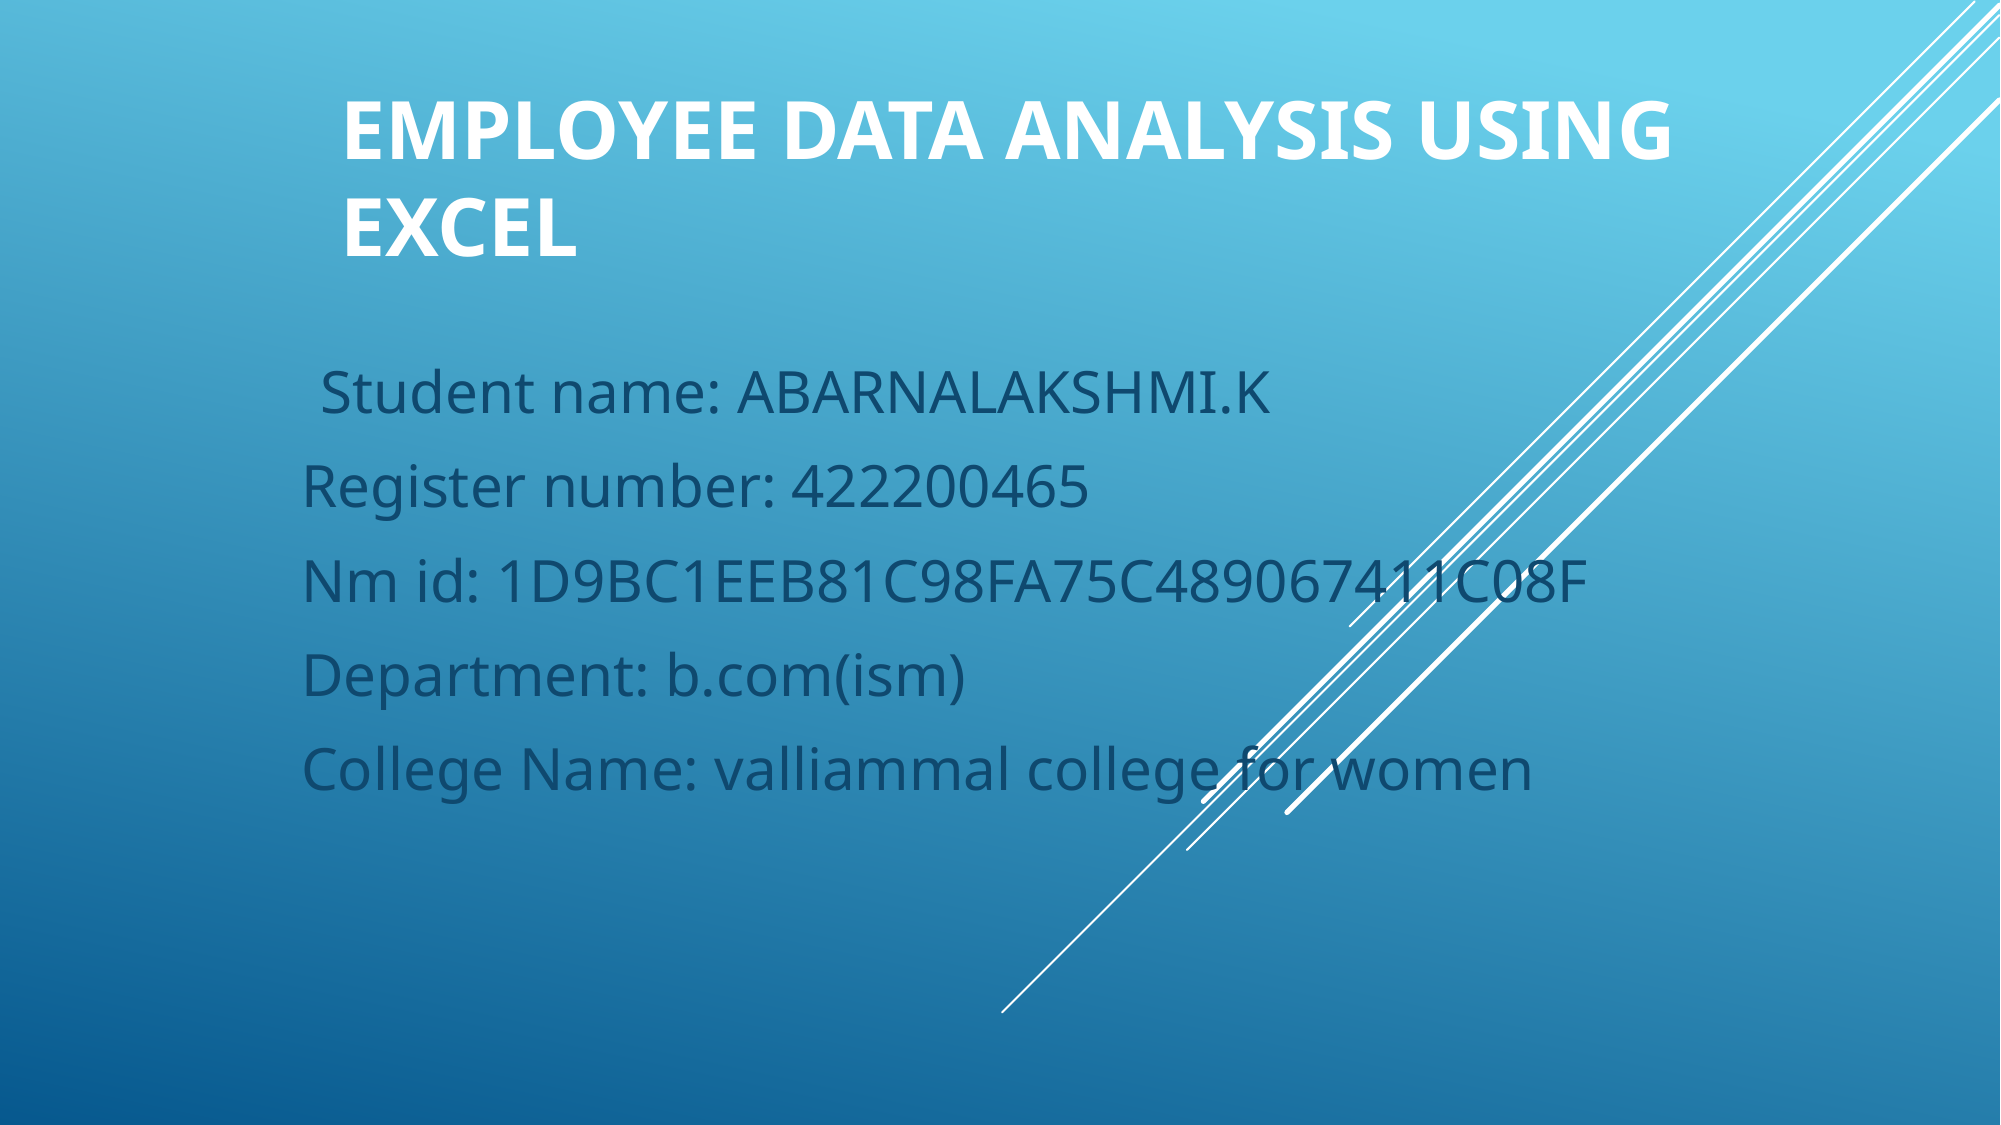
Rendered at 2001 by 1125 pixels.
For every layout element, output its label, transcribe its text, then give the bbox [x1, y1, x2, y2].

subtitle Student name: ABARNALAKSHMI.K Register number: 422200465 Nm id: 1D9BC1EEB81C98FA75C489067411C08F Department: b.com(ism) College Name: valliammal college for women [179, 347, 1896, 1125]
title Employee data analysis using Excel [325, 69, 1749, 281]
